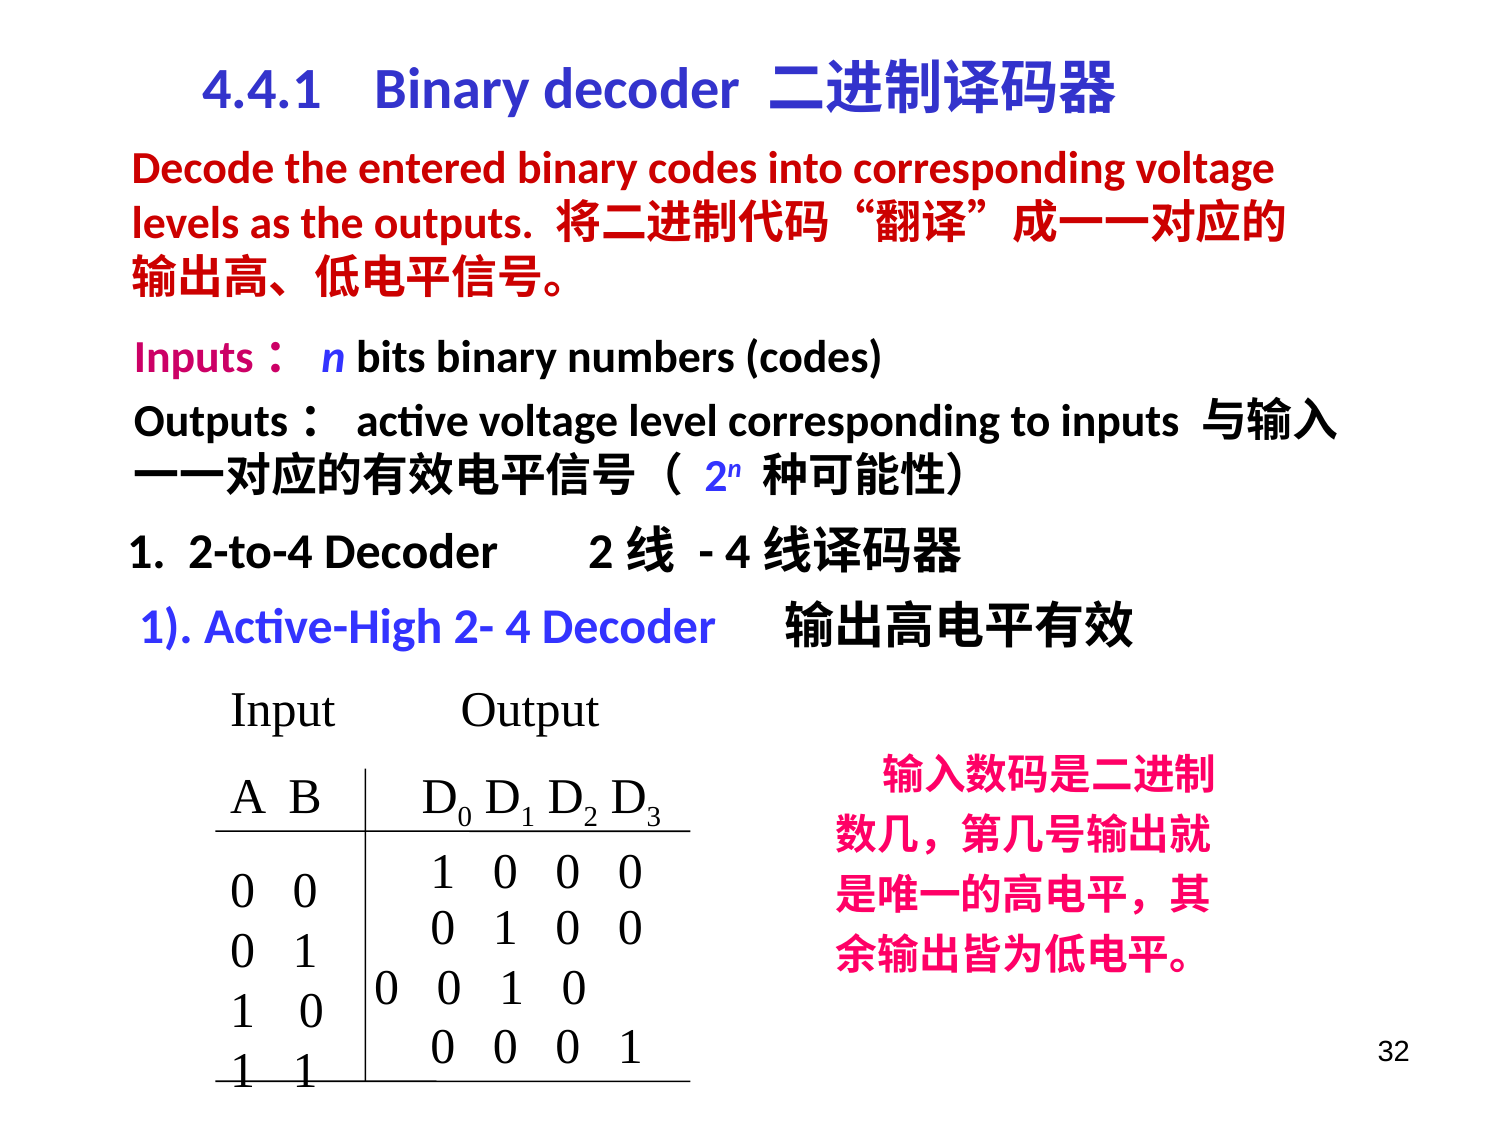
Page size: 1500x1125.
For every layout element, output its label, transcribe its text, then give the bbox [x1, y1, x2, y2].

text_box 1. 2-to-4 Decoder 2线 - 4线译码器 [112, 511, 1093, 586]
text_box Decode the entered binary codes into corresponding voltage levels as the outputs. 将二进制代码“翻译”成一一对应的输出高、低电平信号。 [116, 130, 1322, 310]
slide_number 32 [1074, 1024, 1425, 1103]
text_box 输入数码是二进制数几，第几号输出就是唯一的高电平，其余输出皆为低电平。 [820, 730, 1236, 986]
text_box 4.4.1 Binary decoder 二进制译码器 [187, 42, 1325, 128]
text_box 1). Active-High 2- 4 Decoder 输出高电平有效 [123, 586, 1387, 661]
text_box Inputs：n bits binary numbers (codes) Outputs：active voltage level corresponding to inputs 与输入一一对应的有效电平信号（ 2n 种可能性） [119, 318, 1383, 508]
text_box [215, 668, 716, 1087]
